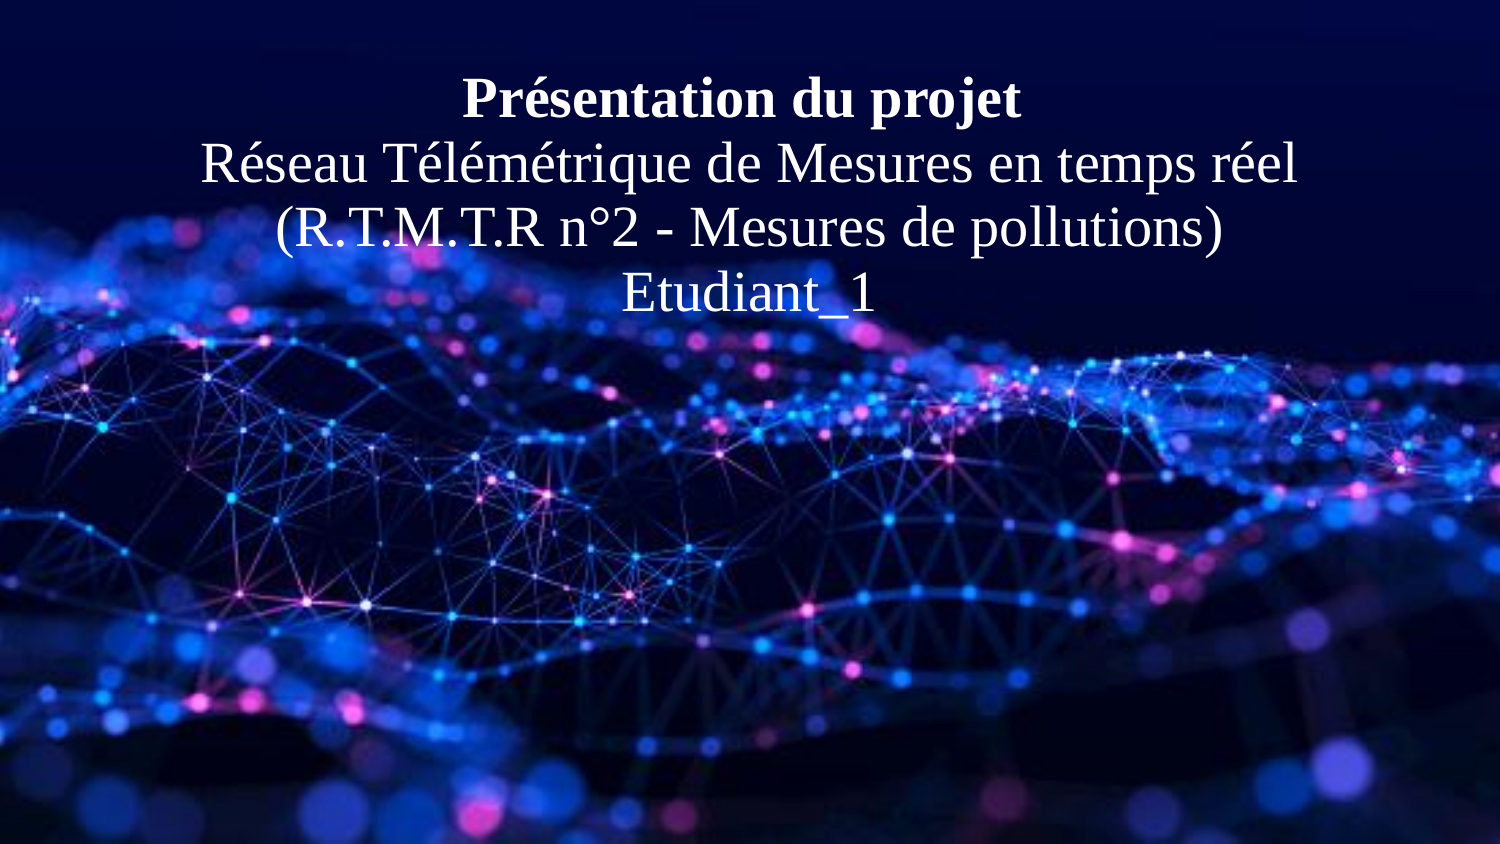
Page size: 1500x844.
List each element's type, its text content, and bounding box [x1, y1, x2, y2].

picture [0, 0, 1500, 844]
title Présentation du projet Réseau Télémétrique de Mesures en temps réel (R.T.M.T.R n°2 - Mesures de pollutions) Etudiant_1 [51, 50, 1449, 442]
